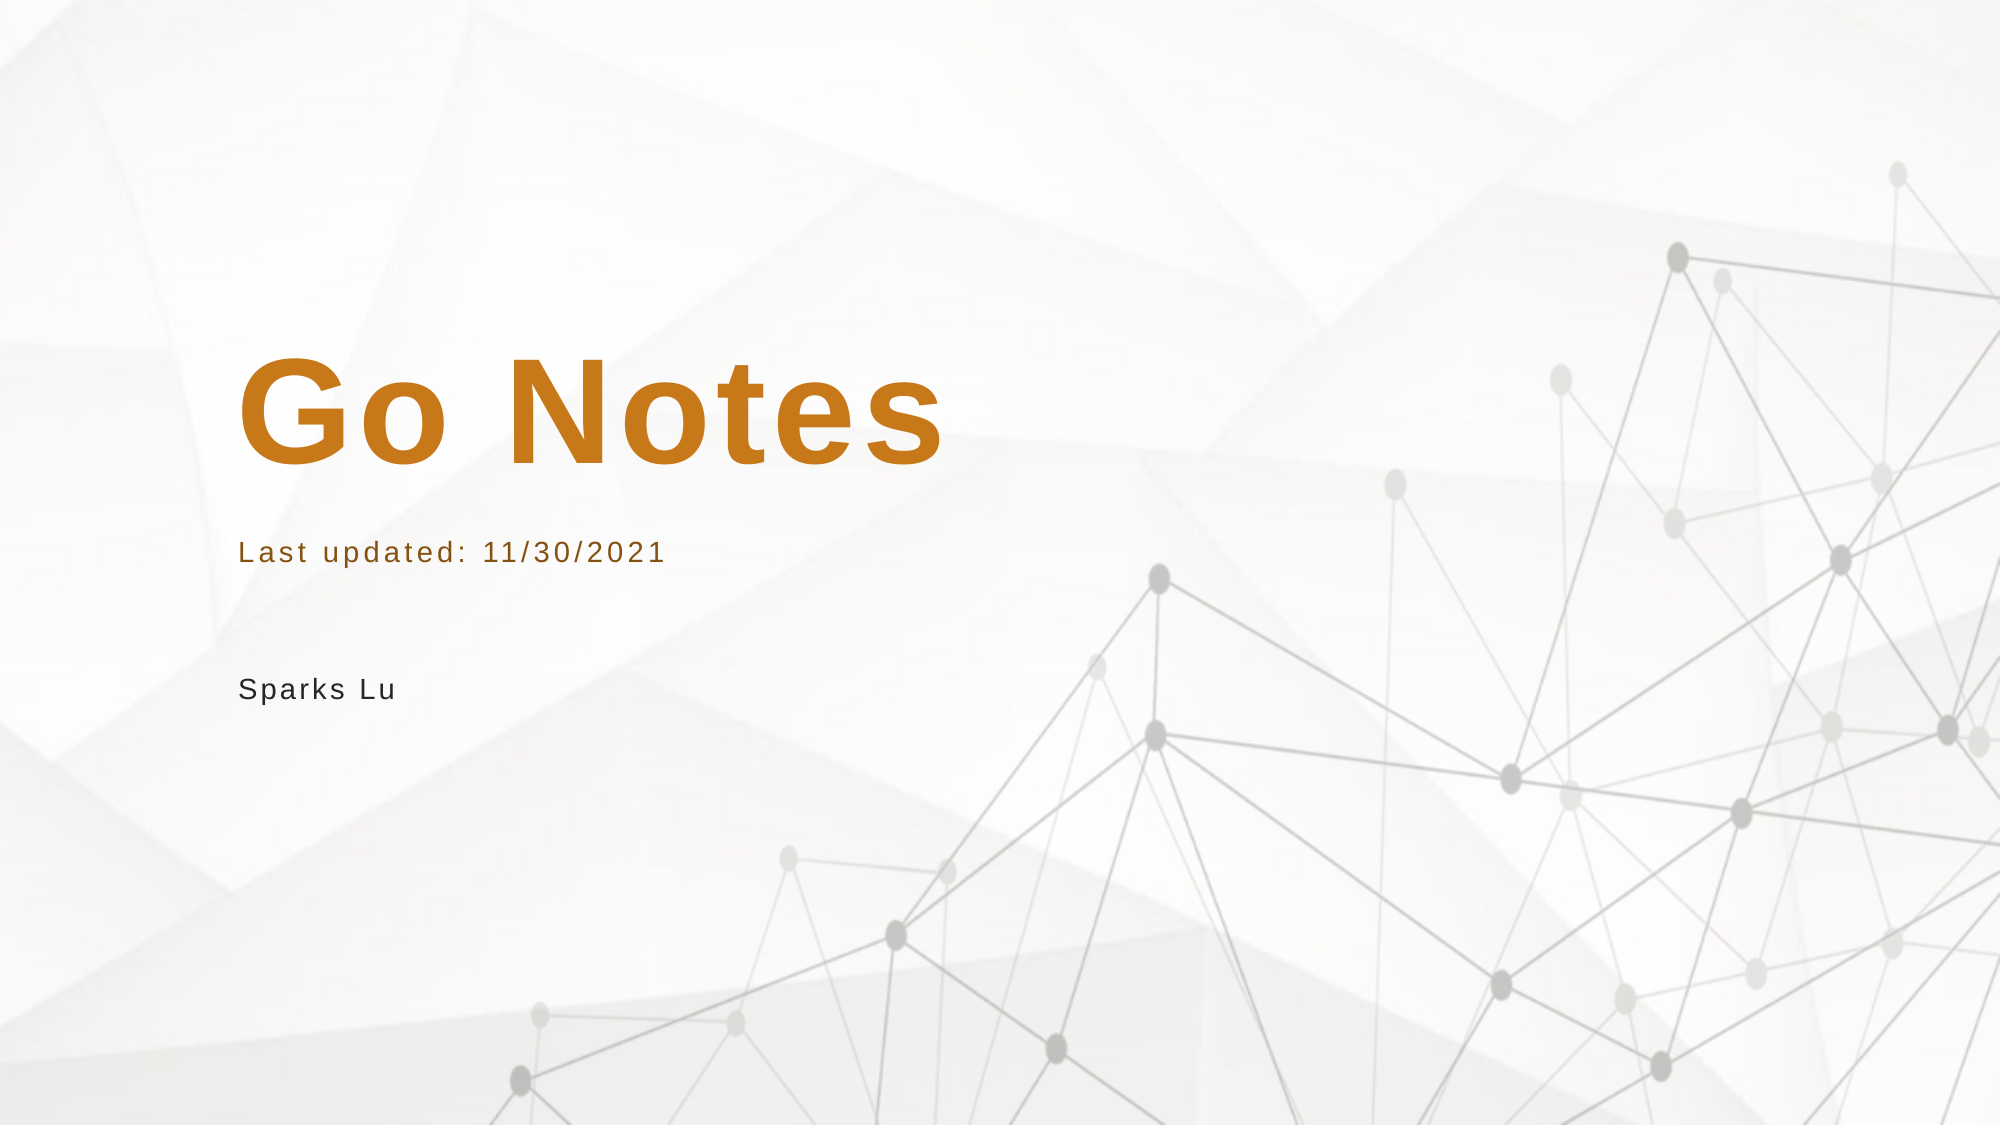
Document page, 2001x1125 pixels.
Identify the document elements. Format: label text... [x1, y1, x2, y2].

subtitle Last updated: 11/30/2021 [221, 526, 1777, 651]
title Go Notes [221, 262, 1777, 502]
list Sparks Lu [221, 655, 694, 715]
picture [0, 0, 2000, 1125]
